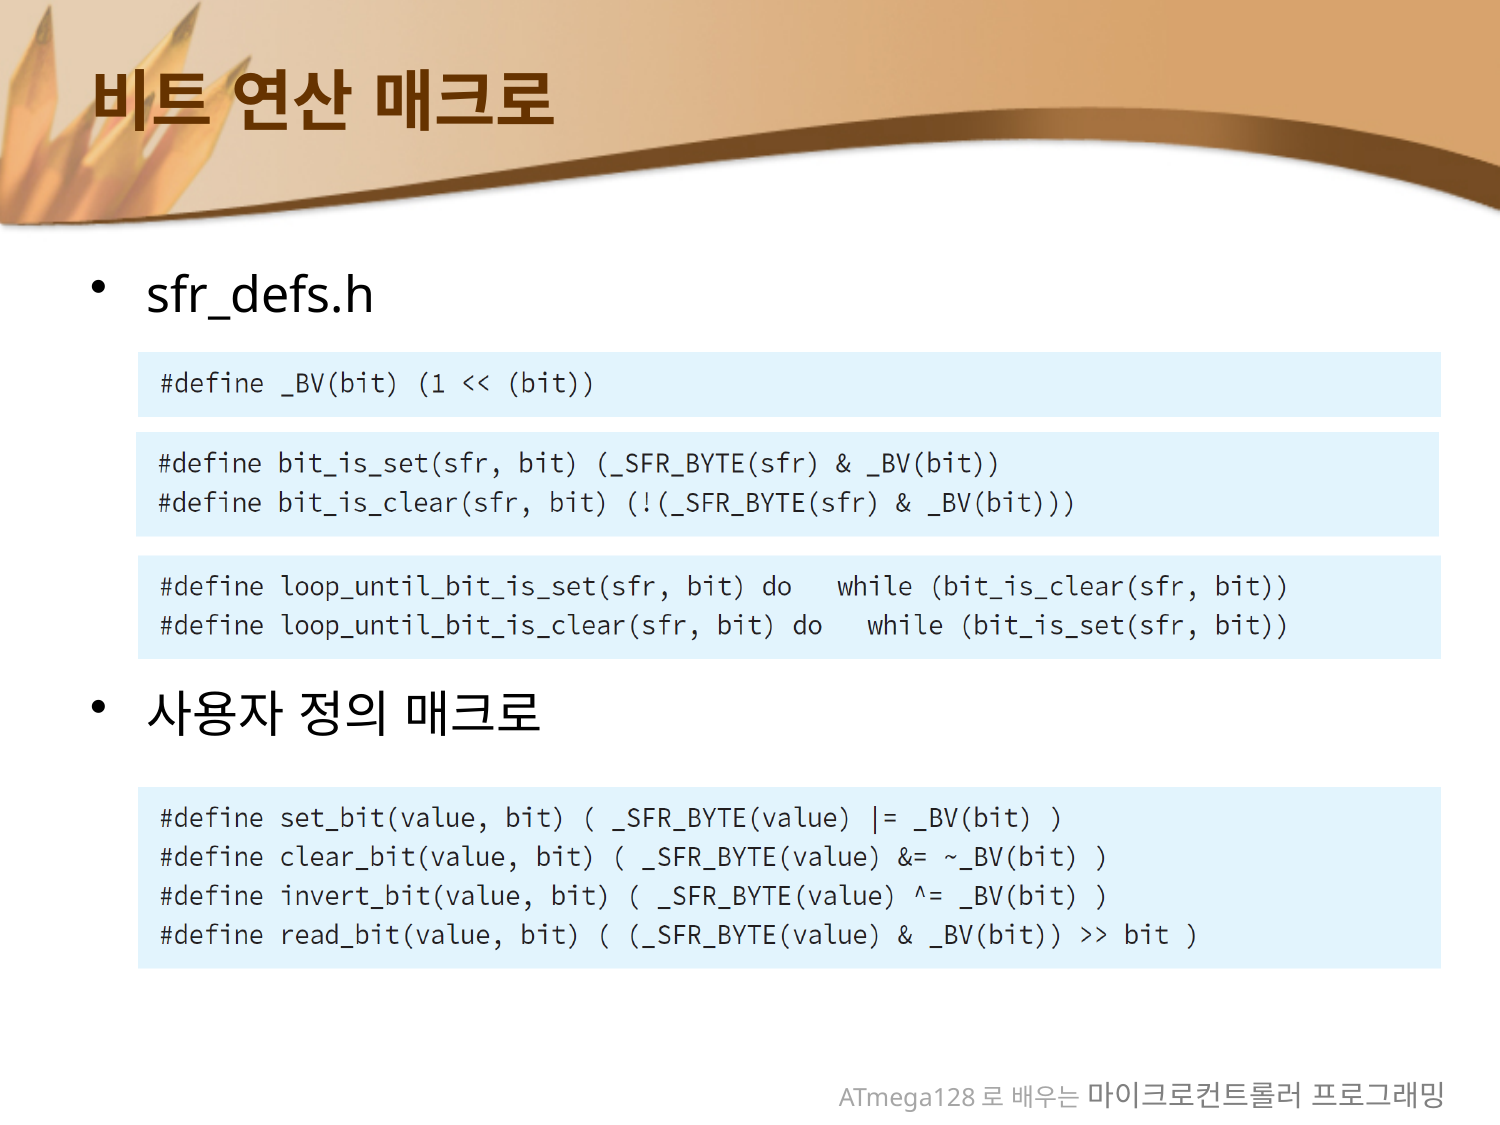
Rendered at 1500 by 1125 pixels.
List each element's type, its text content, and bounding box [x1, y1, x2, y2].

title 비트 연산 매크로 [75, 47, 1376, 150]
picture [0, 0, 1500, 1125]
list sfr_defs.h 사용자 정의 매크로 [75, 255, 1425, 1047]
